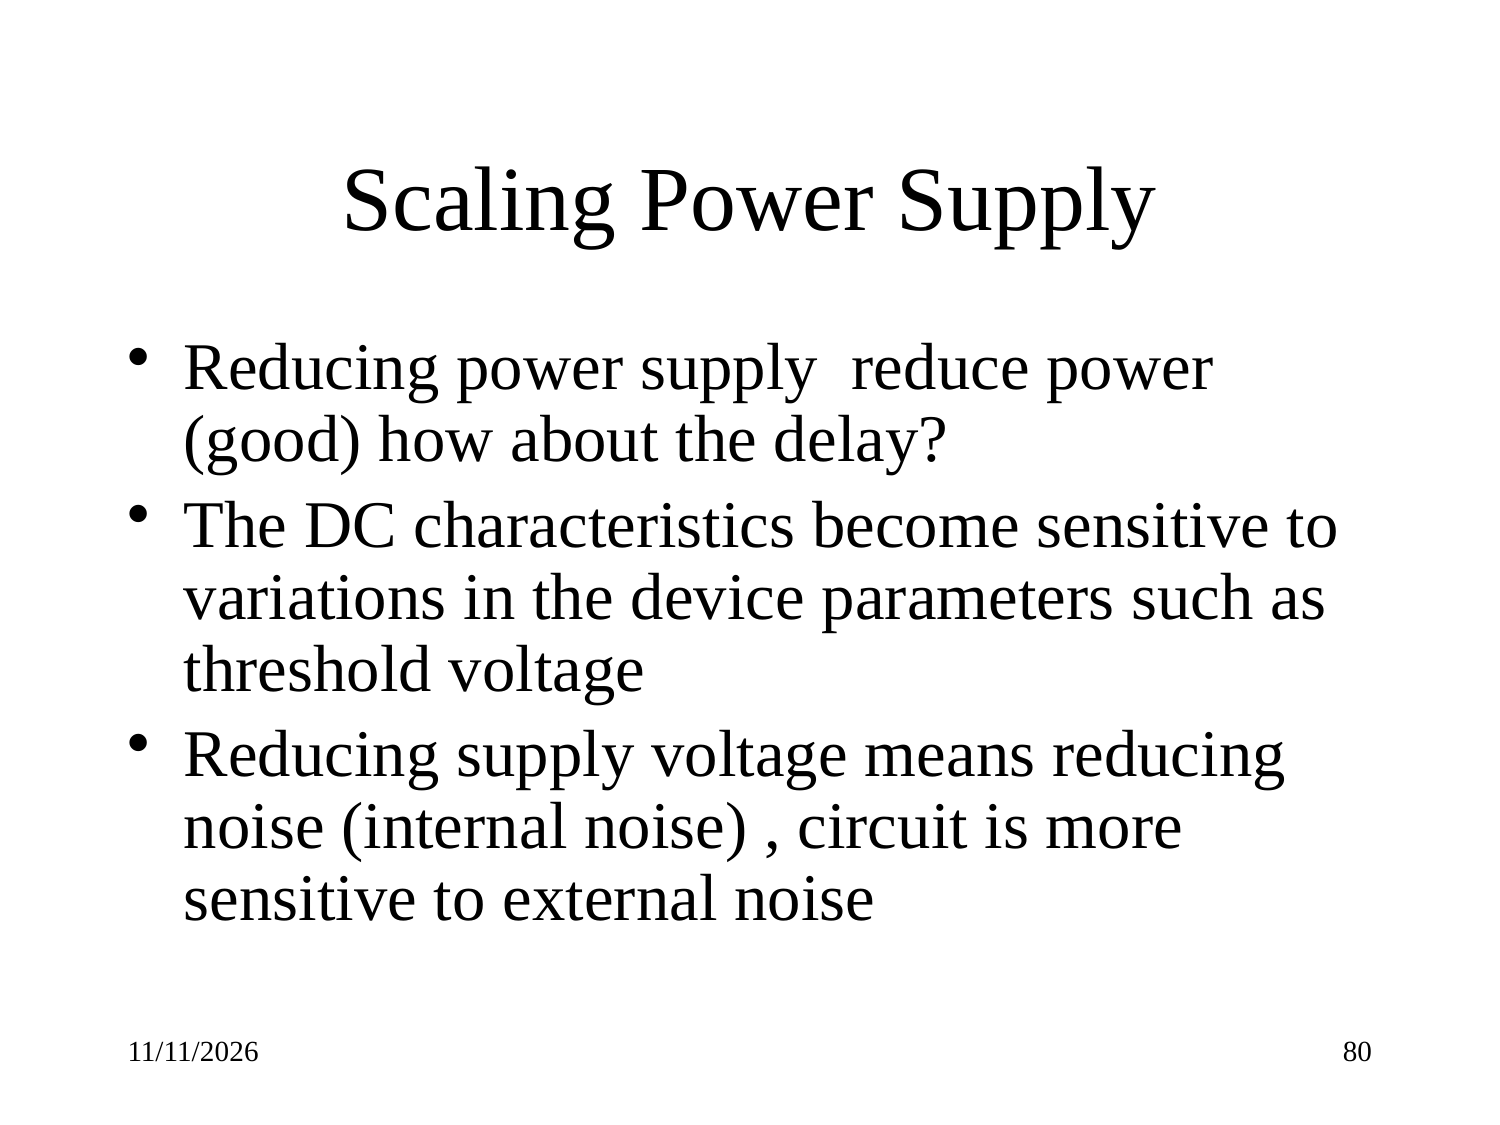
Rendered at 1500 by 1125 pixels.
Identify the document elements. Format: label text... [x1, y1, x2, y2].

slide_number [112, 1024, 426, 1101]
slide_number 80 [1074, 1024, 1388, 1101]
list Reducing power supply reduce power (good) how about the delay? The DC characteristics become sensitive to variations in the device parameters such as threshold voltage Reducing supply voltage means reducing noise (internal noise) , circuit is more sensitive to external noise [112, 324, 1388, 1000]
title Scaling Power Supply [112, 99, 1388, 288]
